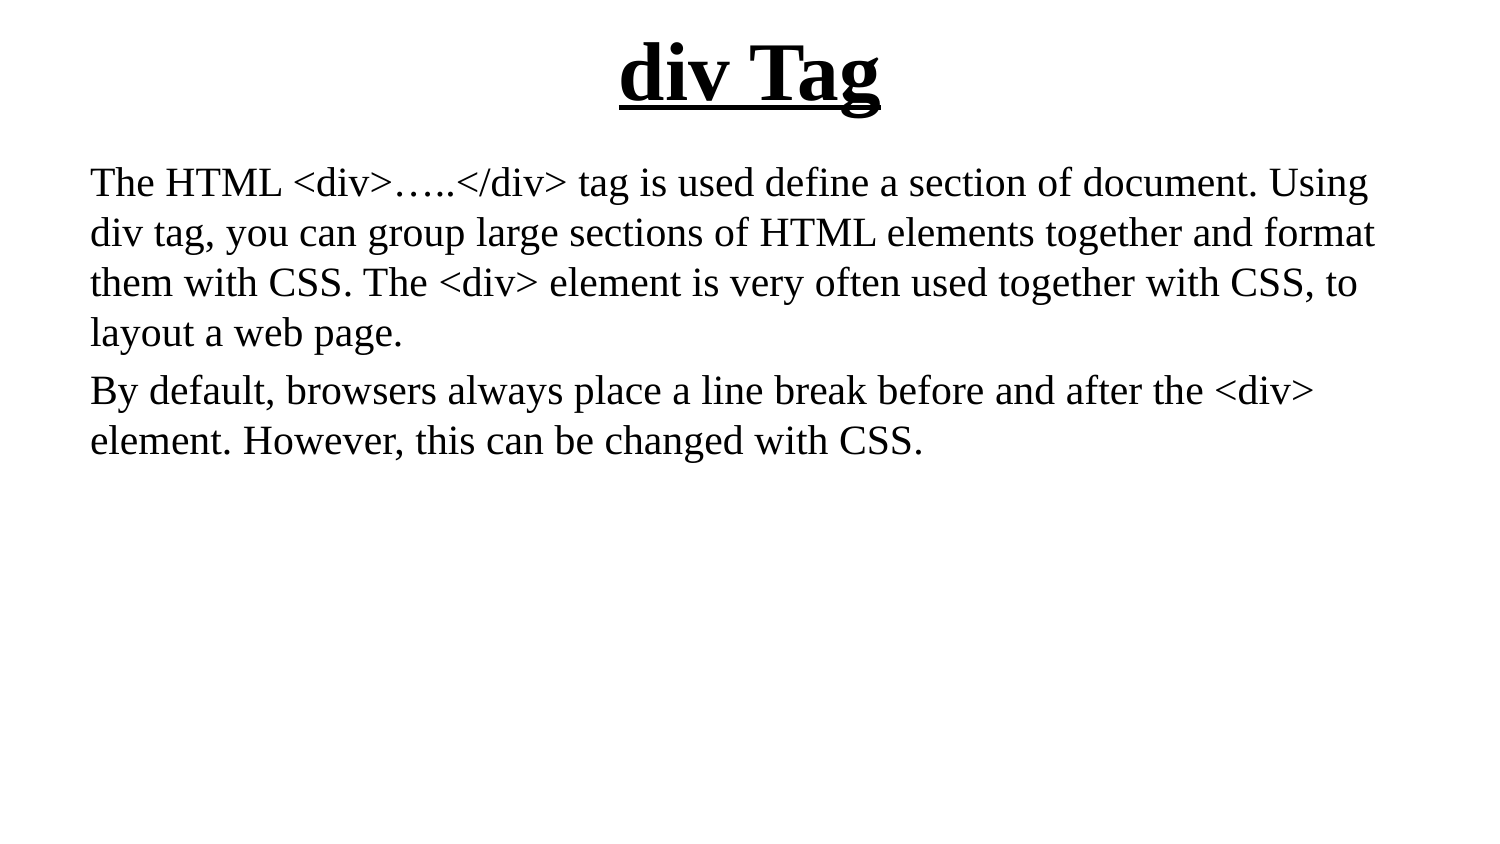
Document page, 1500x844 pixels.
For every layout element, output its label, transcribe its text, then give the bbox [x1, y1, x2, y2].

title div Tag [75, 0, 1425, 138]
list The HTML <div>…..</div> tag is used define a section of document. Using div tag, you can group large sections of HTML elements together and format them with CSS. The <div> element is very often used together with CSS, to layout a web page. By default, browsers always place a line break before and after the <div> element. However, this can be changed with CSS. [75, 146, 1425, 704]
